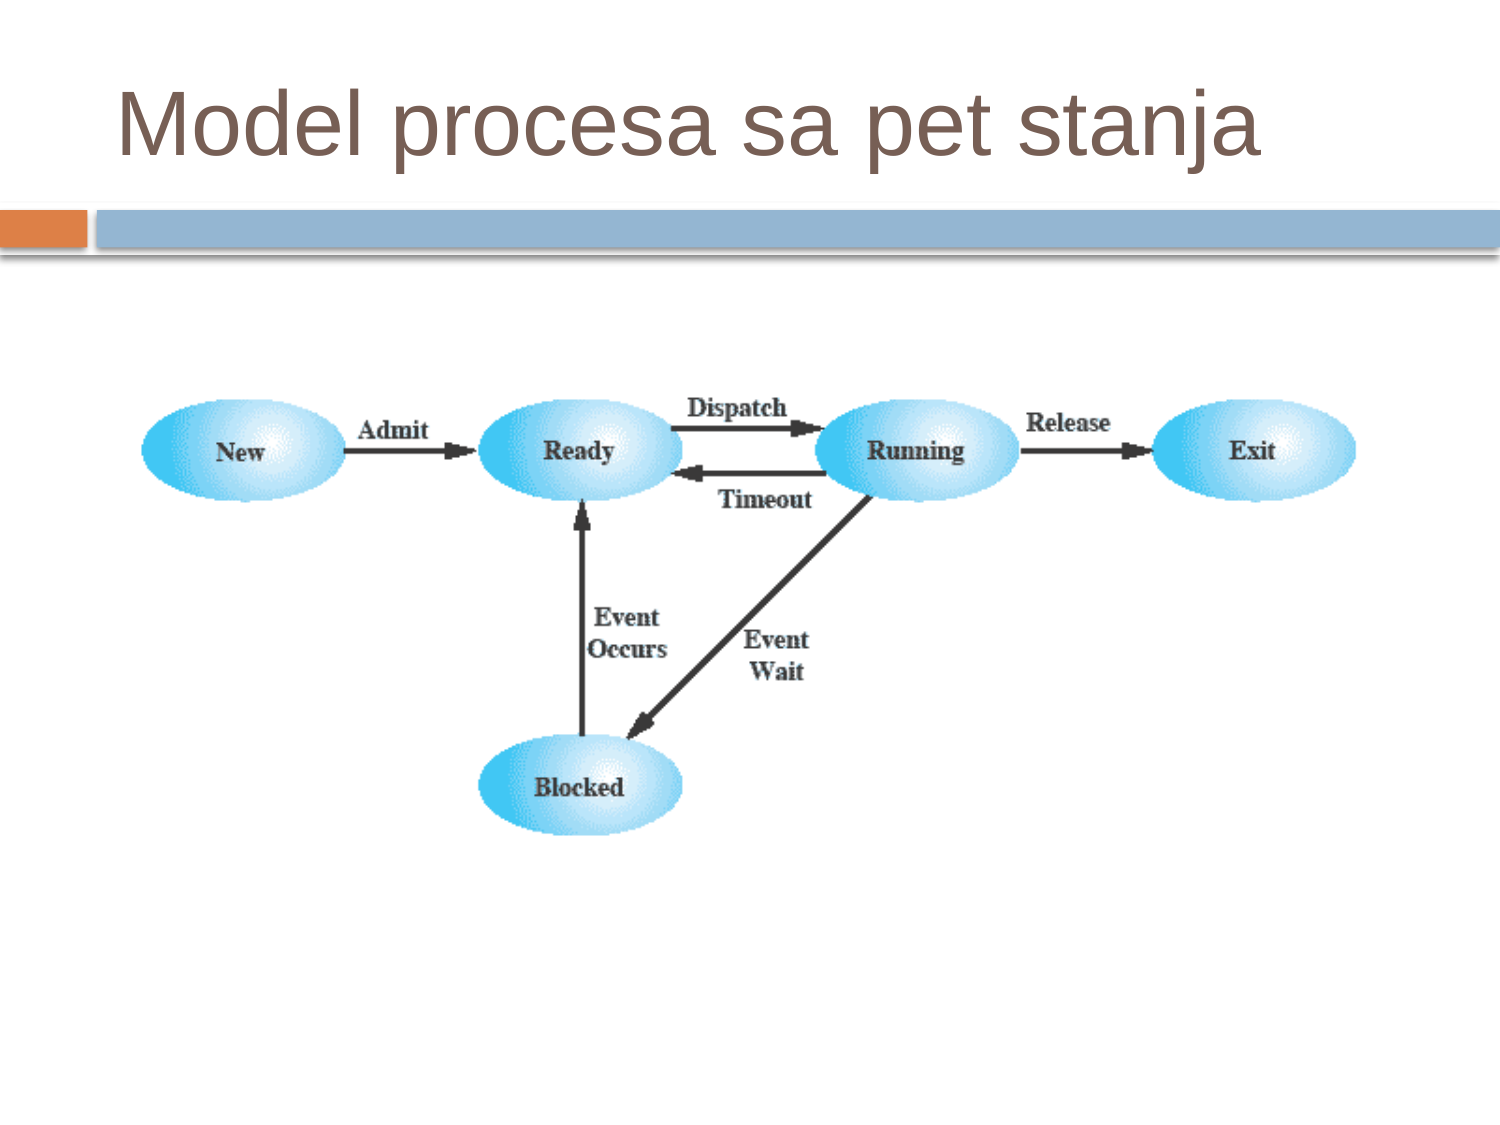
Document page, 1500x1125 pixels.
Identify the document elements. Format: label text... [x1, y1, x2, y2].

picture [112, 312, 1388, 882]
title Model procesa sa pet stanja [100, 37, 1438, 200]
